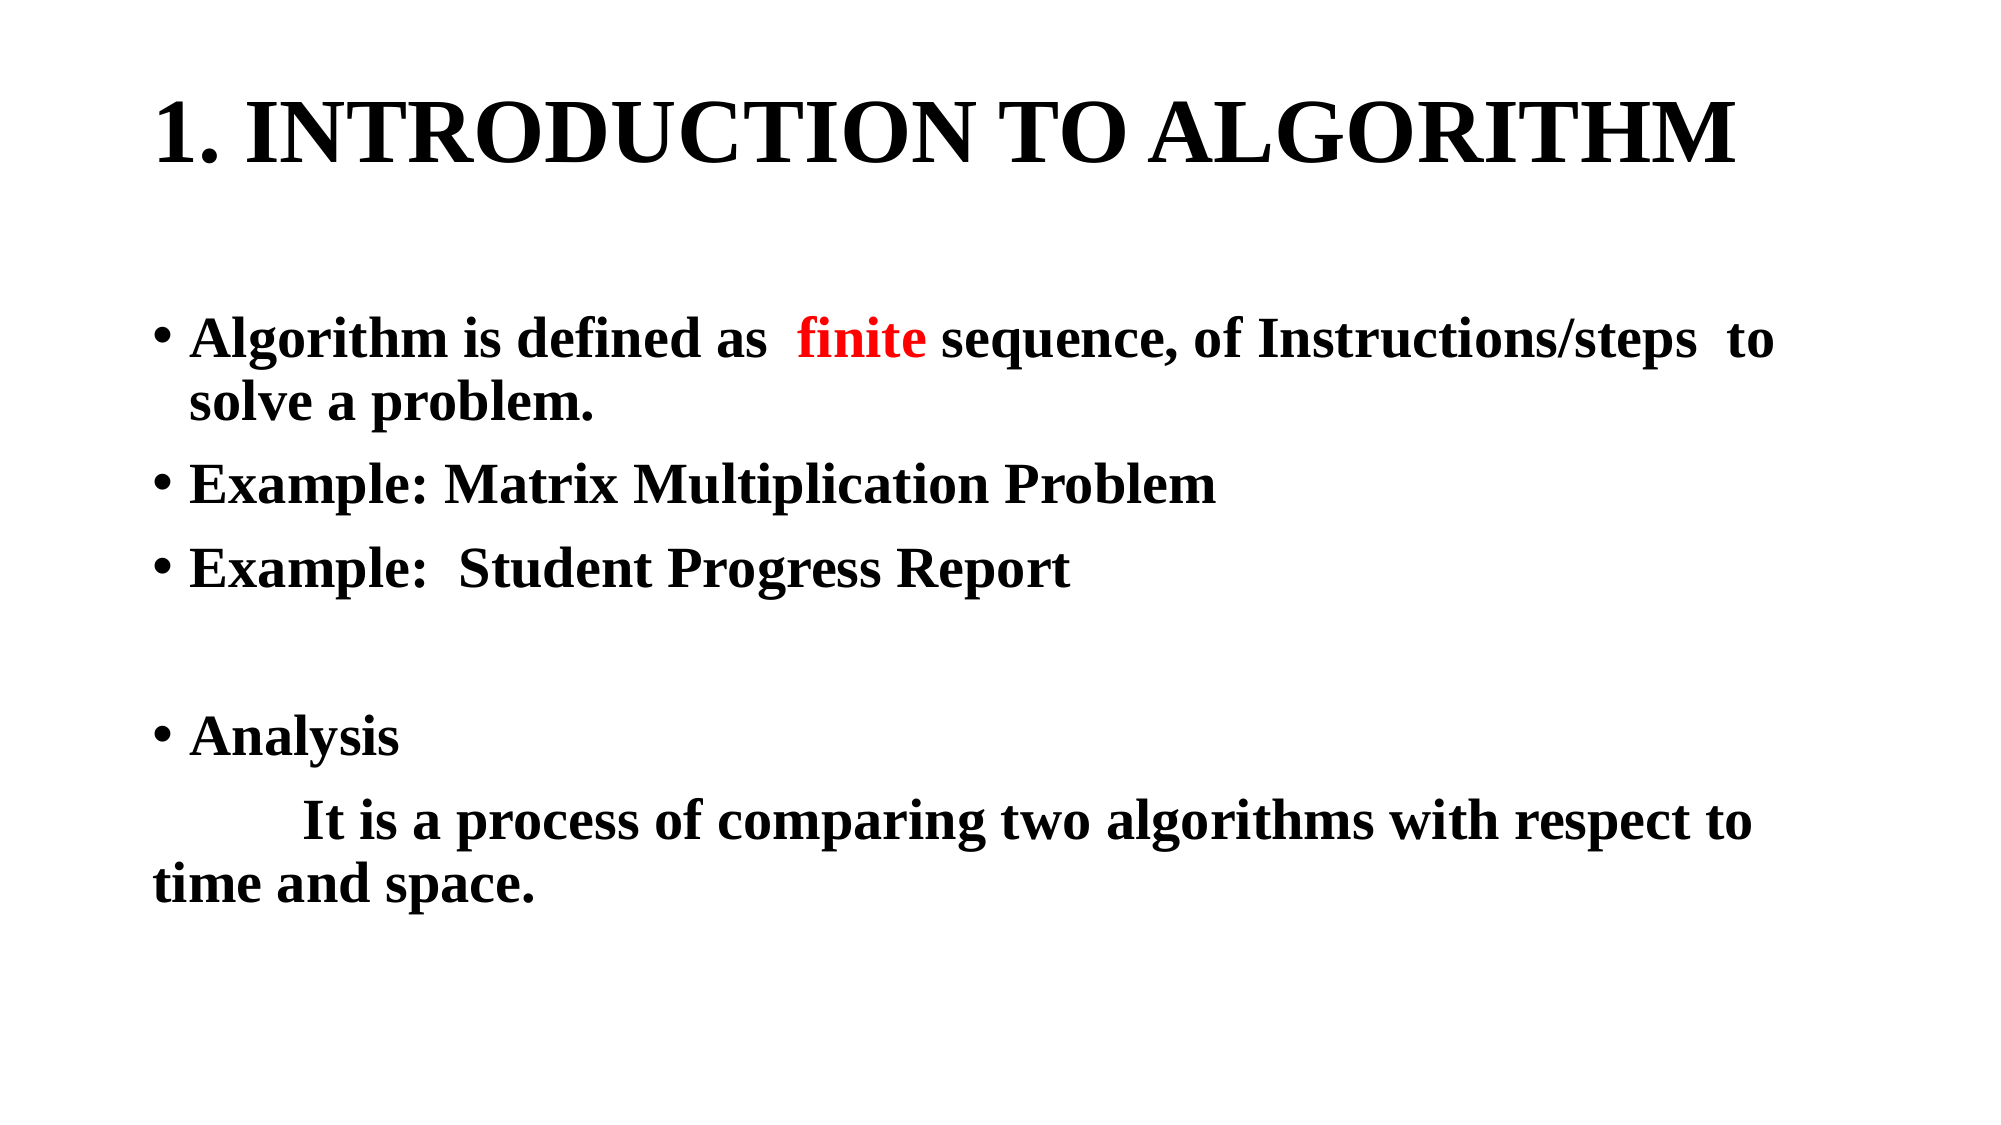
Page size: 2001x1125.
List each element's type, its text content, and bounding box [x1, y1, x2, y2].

title 1. INTRODUCTION TO ALGORITHM [137, 59, 1863, 206]
list Algorithm is defined as finite sequence, of Instructions/steps to solve a problem. Example: Matrix Multiplication Problem Example: Student Progress Report Analysis It is a process of comparing two algorithms with respect to time and space. [137, 299, 1863, 1031]
